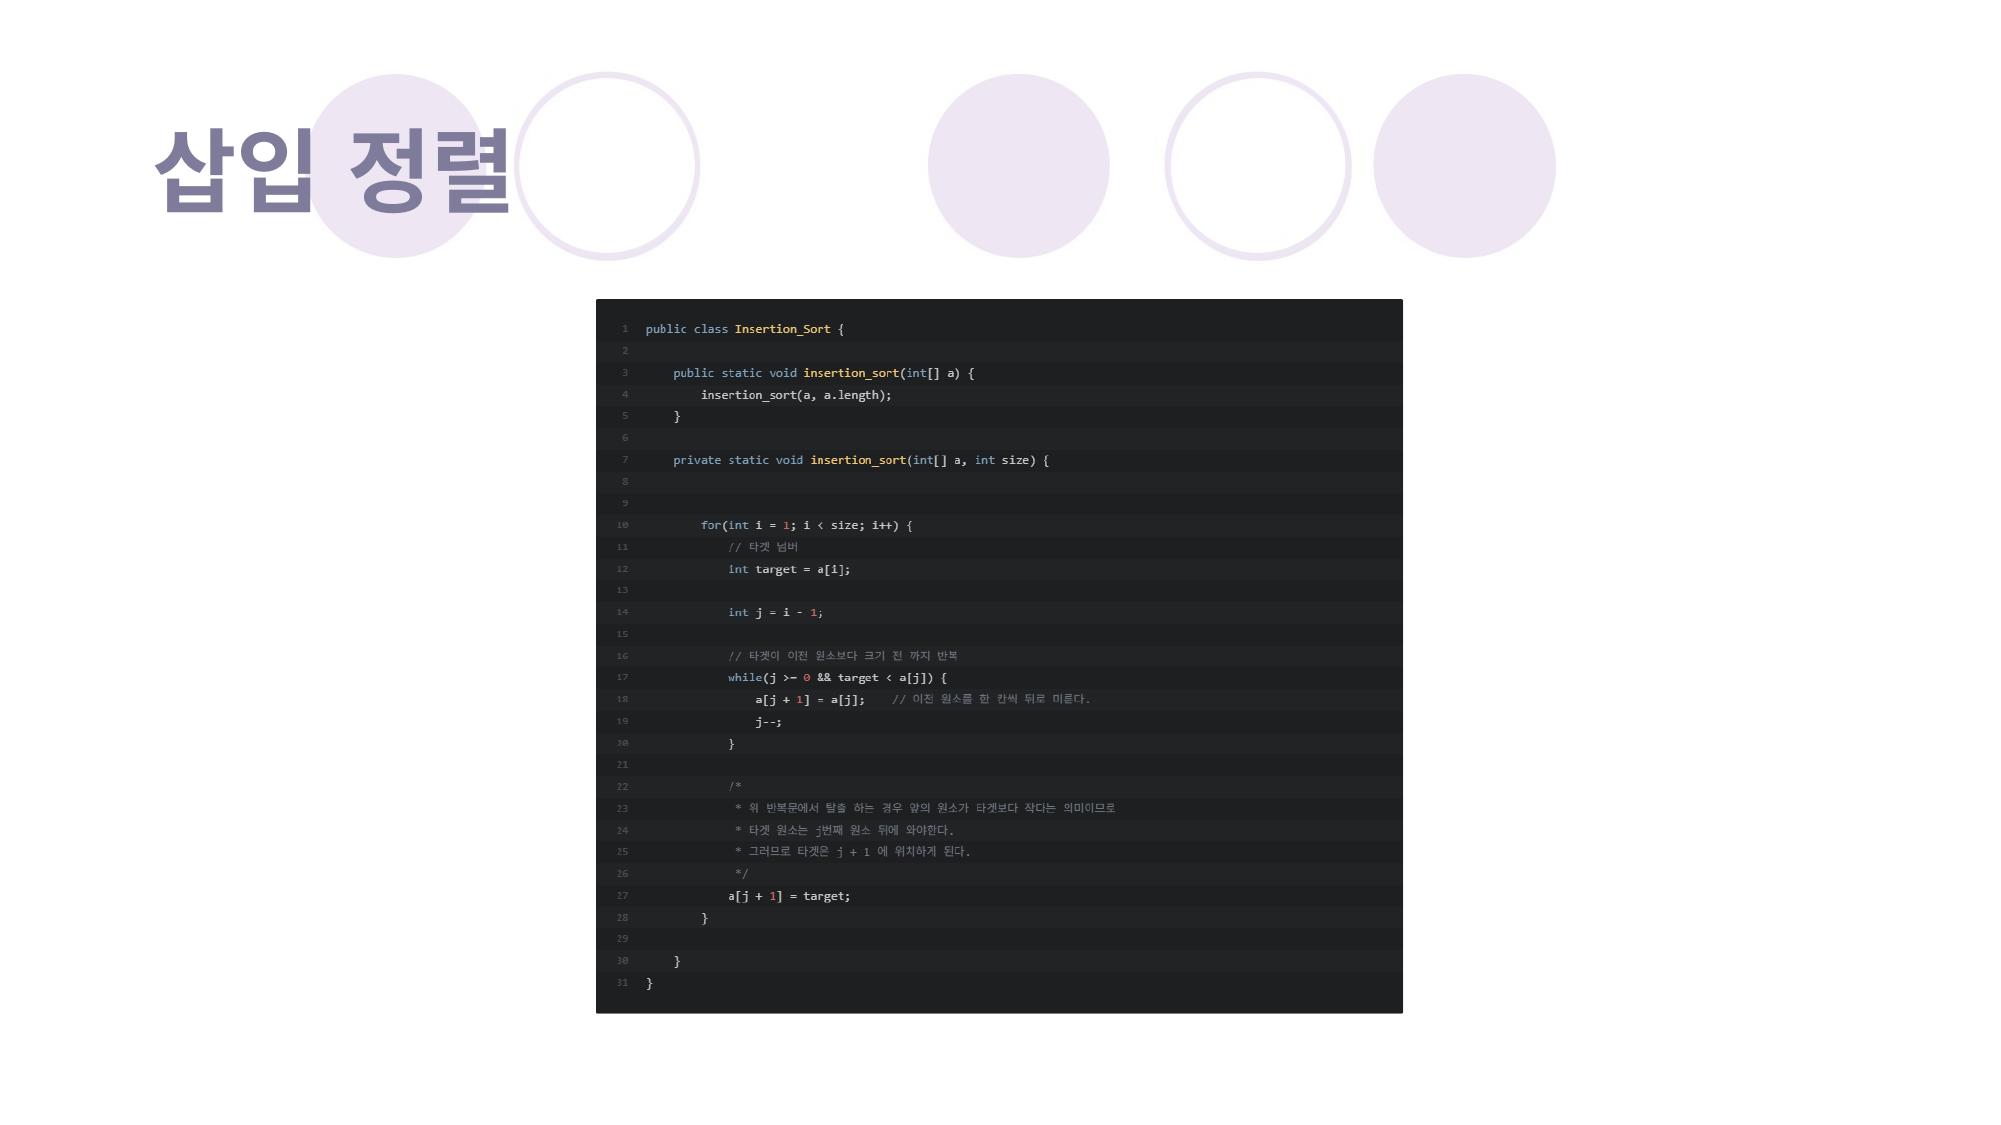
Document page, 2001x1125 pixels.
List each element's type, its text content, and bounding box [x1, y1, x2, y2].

title 삽입 정렬 [137, 59, 1863, 278]
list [596, 299, 1404, 1014]
